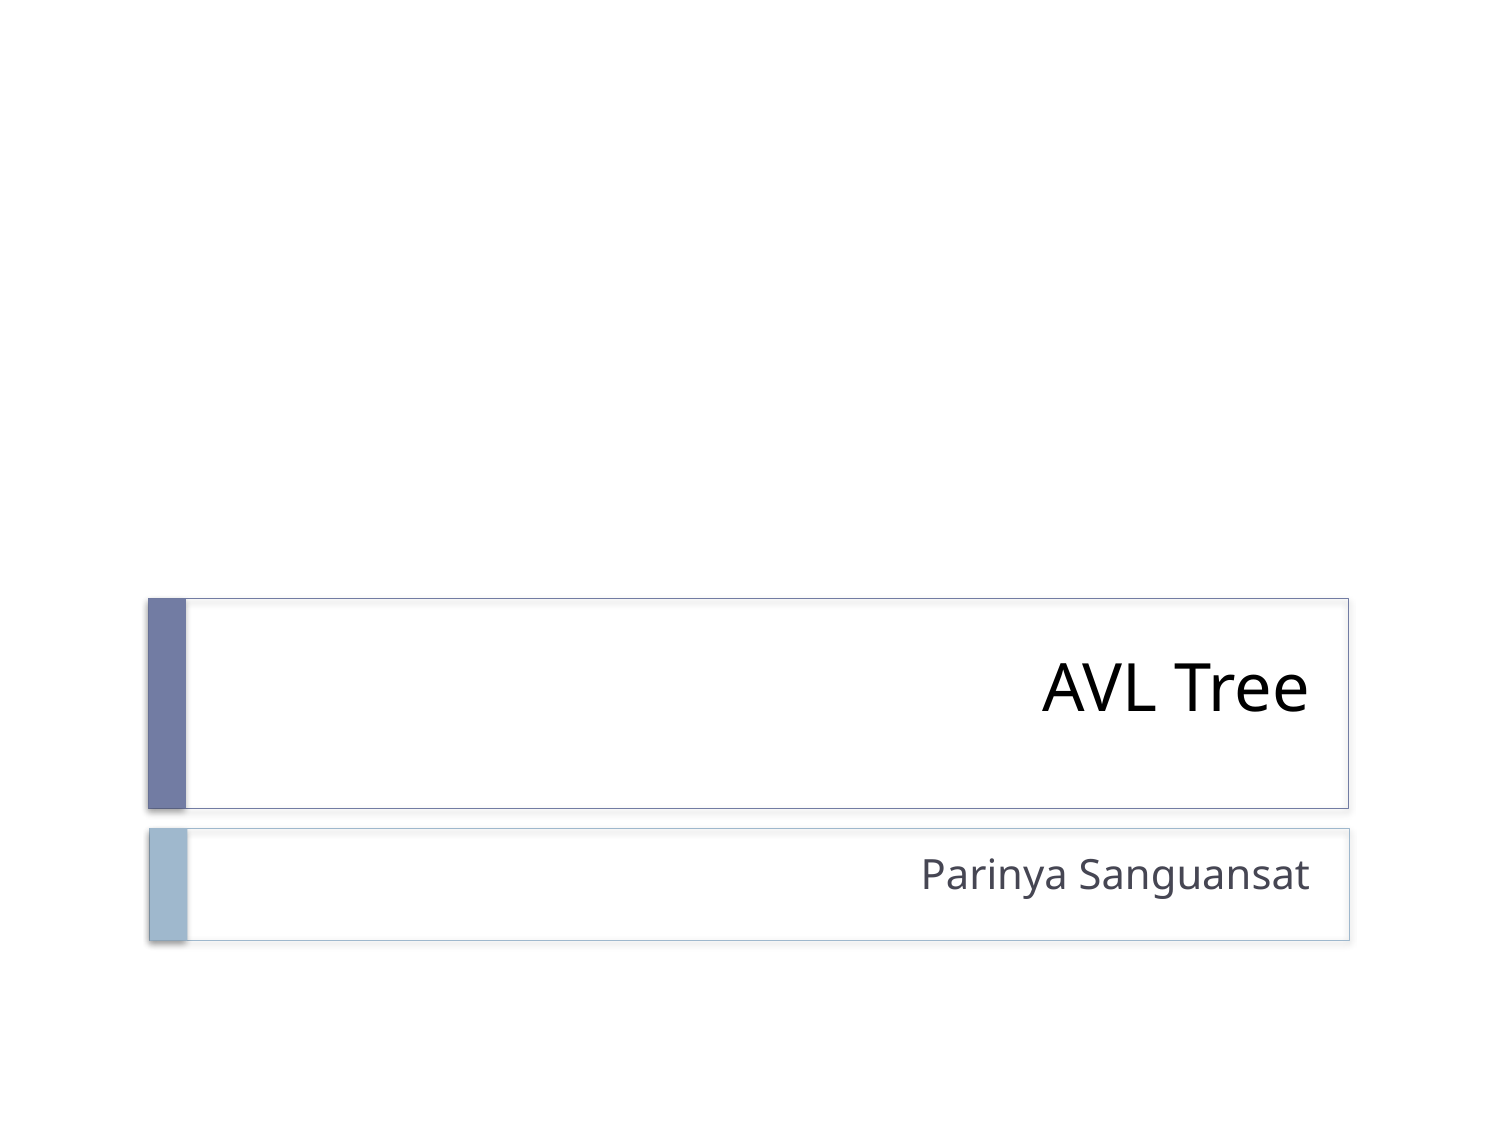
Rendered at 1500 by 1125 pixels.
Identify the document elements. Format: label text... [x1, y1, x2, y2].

title AVL Tree [200, 637, 1325, 800]
subtitle Parinya Sanguansat [200, 840, 1325, 929]
